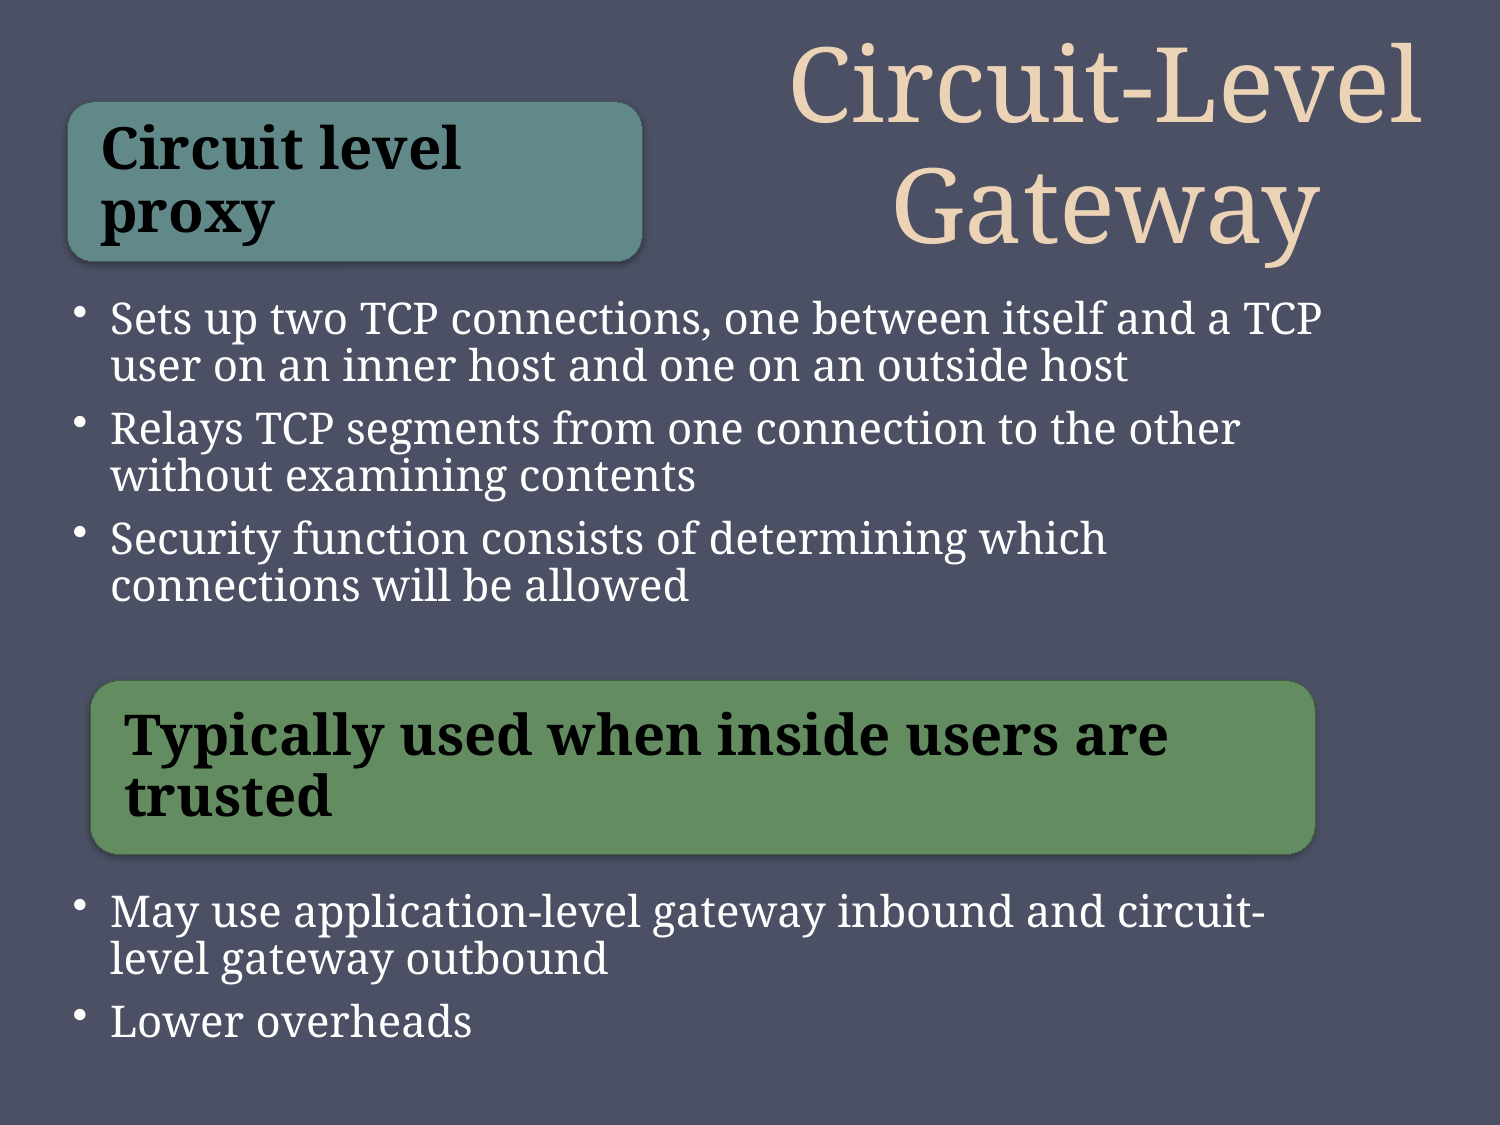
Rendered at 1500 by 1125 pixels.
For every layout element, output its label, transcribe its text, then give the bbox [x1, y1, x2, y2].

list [29, 101, 1380, 1115]
title Circuit-Level Gateway [706, 0, 1500, 272]
